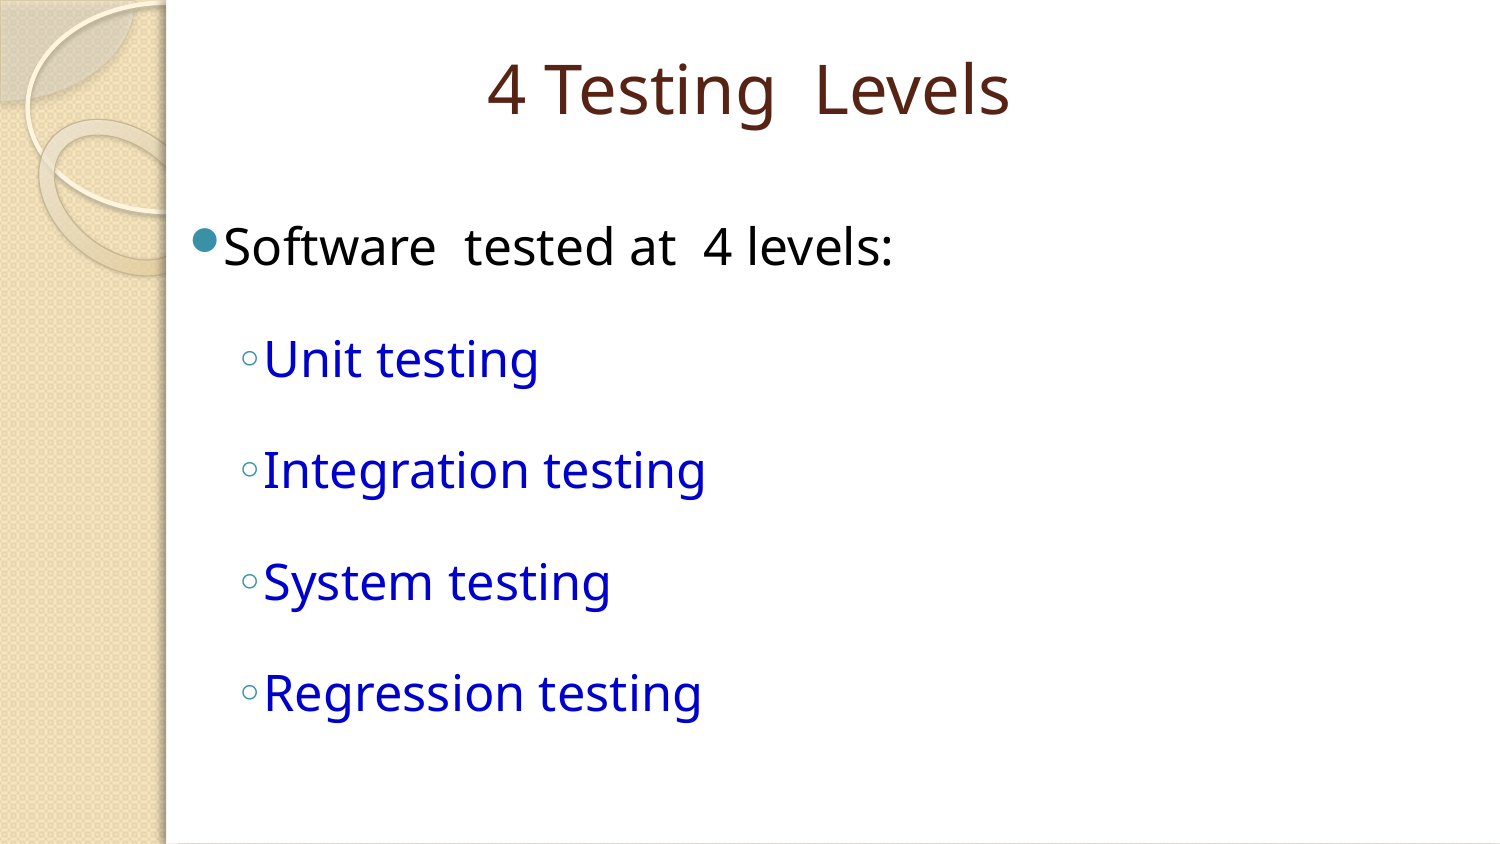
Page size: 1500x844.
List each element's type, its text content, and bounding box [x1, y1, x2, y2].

title 4 Testing Levels [271, 34, 1229, 141]
list Software tested at 4 levels: Unit testing Integration testing System testing Regression testing [187, 184, 1500, 735]
